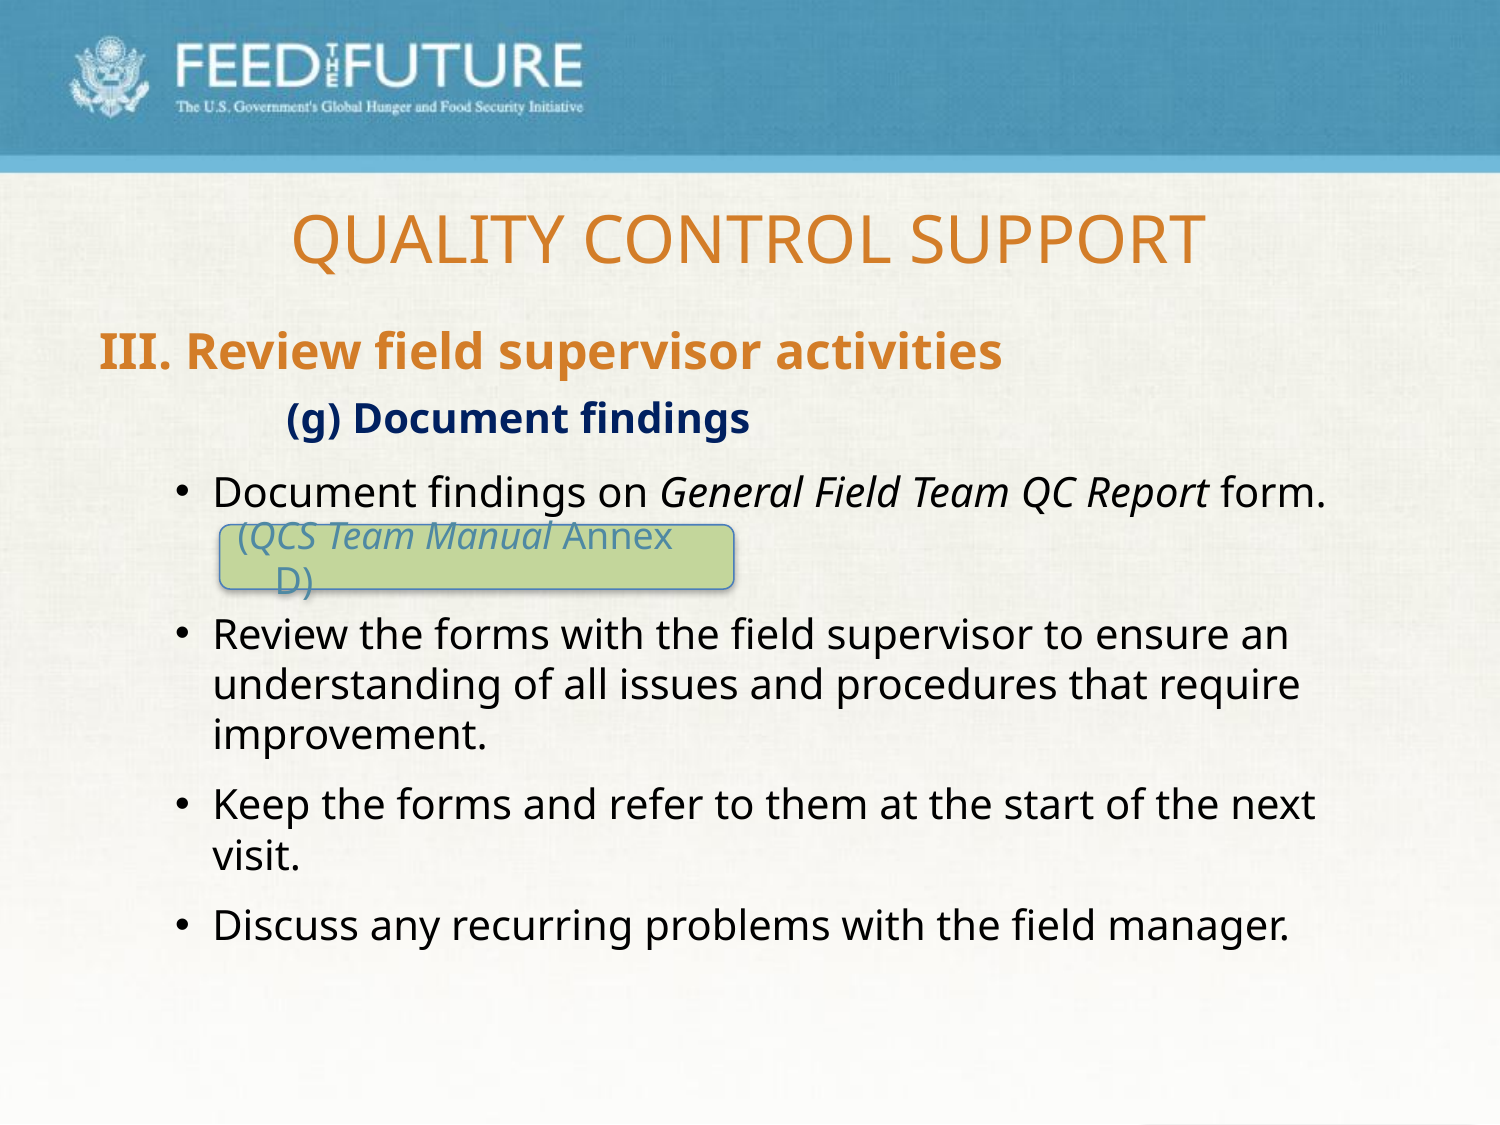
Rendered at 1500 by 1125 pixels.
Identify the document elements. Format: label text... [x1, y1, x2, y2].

list Document findings on General Field Team QC Report form. Review the forms with the field supervisor to ensure an understanding of all issues and procedures that require improvement. Keep the forms and refer to them at the start of the next visit. Discuss any recurring problems with the field manager. [160, 392, 1354, 933]
text_box (QCS Team Manual Annex D) [218, 523, 735, 590]
picture [0, 0, 1500, 1125]
list III. Review field supervisor activities (g) Document findings [84, 312, 1423, 387]
title Quality Control Support [73, 189, 1424, 288]
